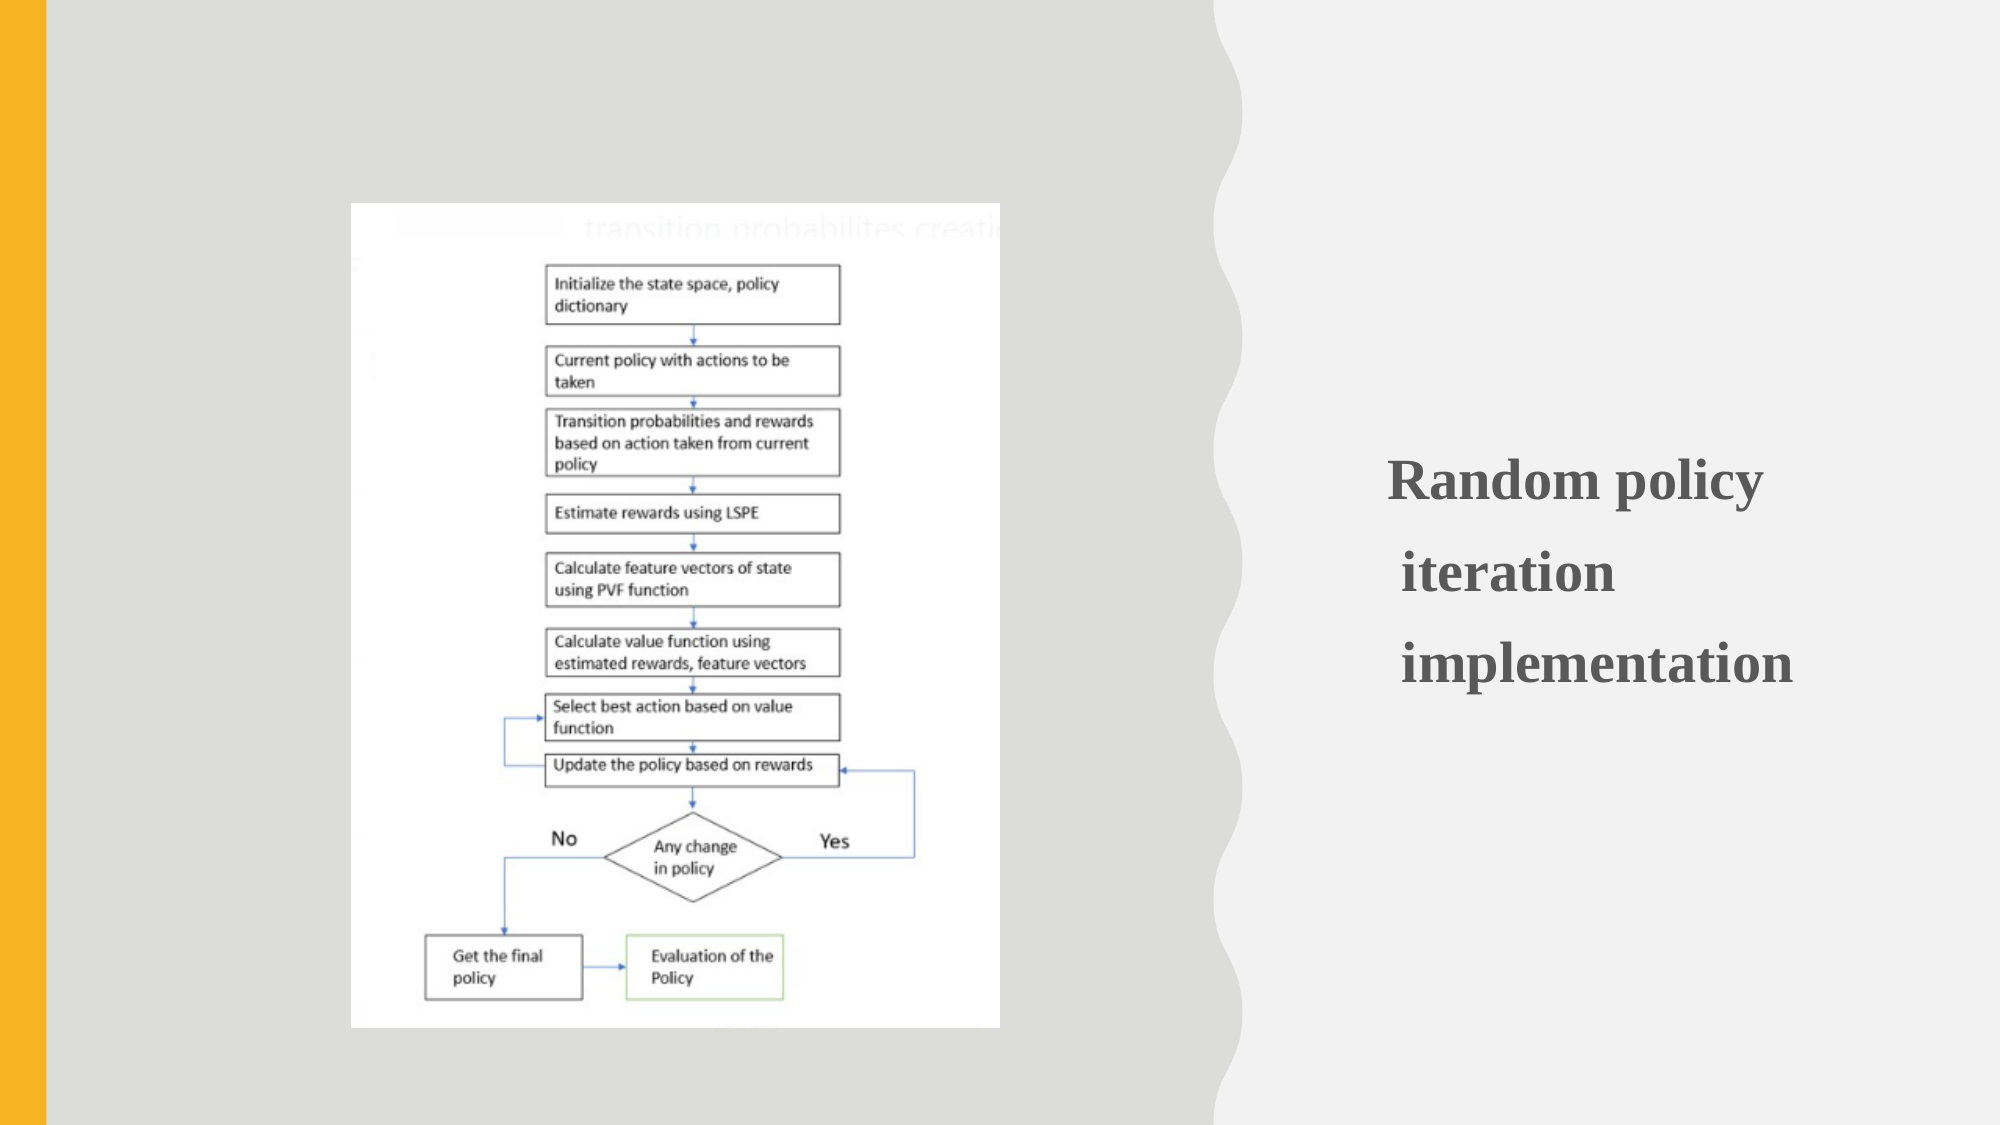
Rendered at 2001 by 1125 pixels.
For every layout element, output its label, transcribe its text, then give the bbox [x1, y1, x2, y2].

picture [351, 203, 1000, 1028]
list Random policy iteration implementation [1372, 426, 2000, 526]
